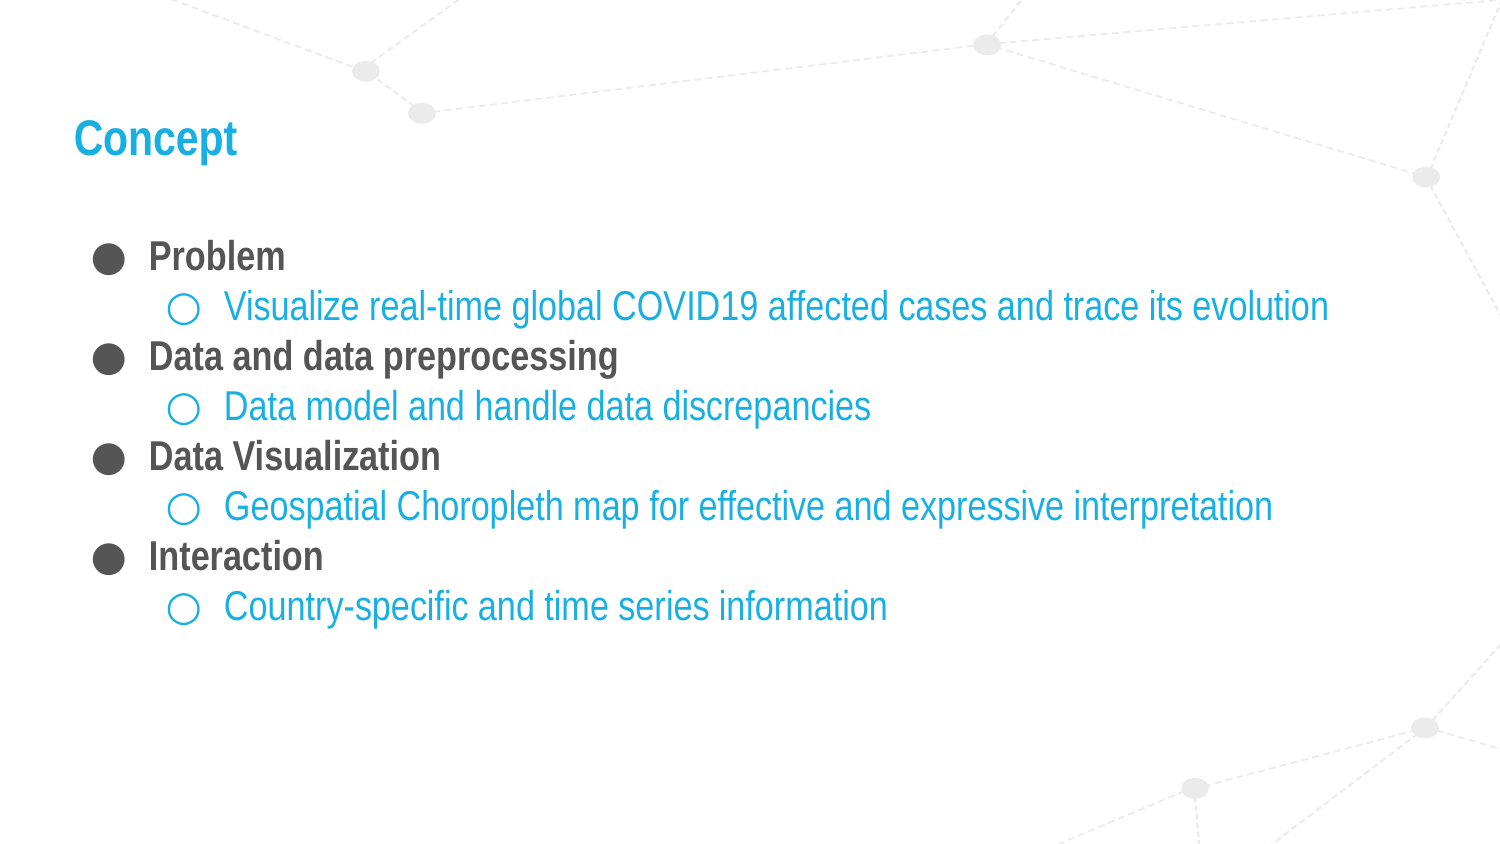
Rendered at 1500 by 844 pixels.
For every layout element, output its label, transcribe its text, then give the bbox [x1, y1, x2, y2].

list Problem Visualize real-time global COVID19 affected cases and trace its evolution Data and data preprocessing Data model and handle data discrepancies Data Visualization Geospatial Choropleth map for effective and expressive interpretation Interaction Country-specific and time series information [73, 228, 1427, 763]
title Concept [73, 105, 1427, 150]
